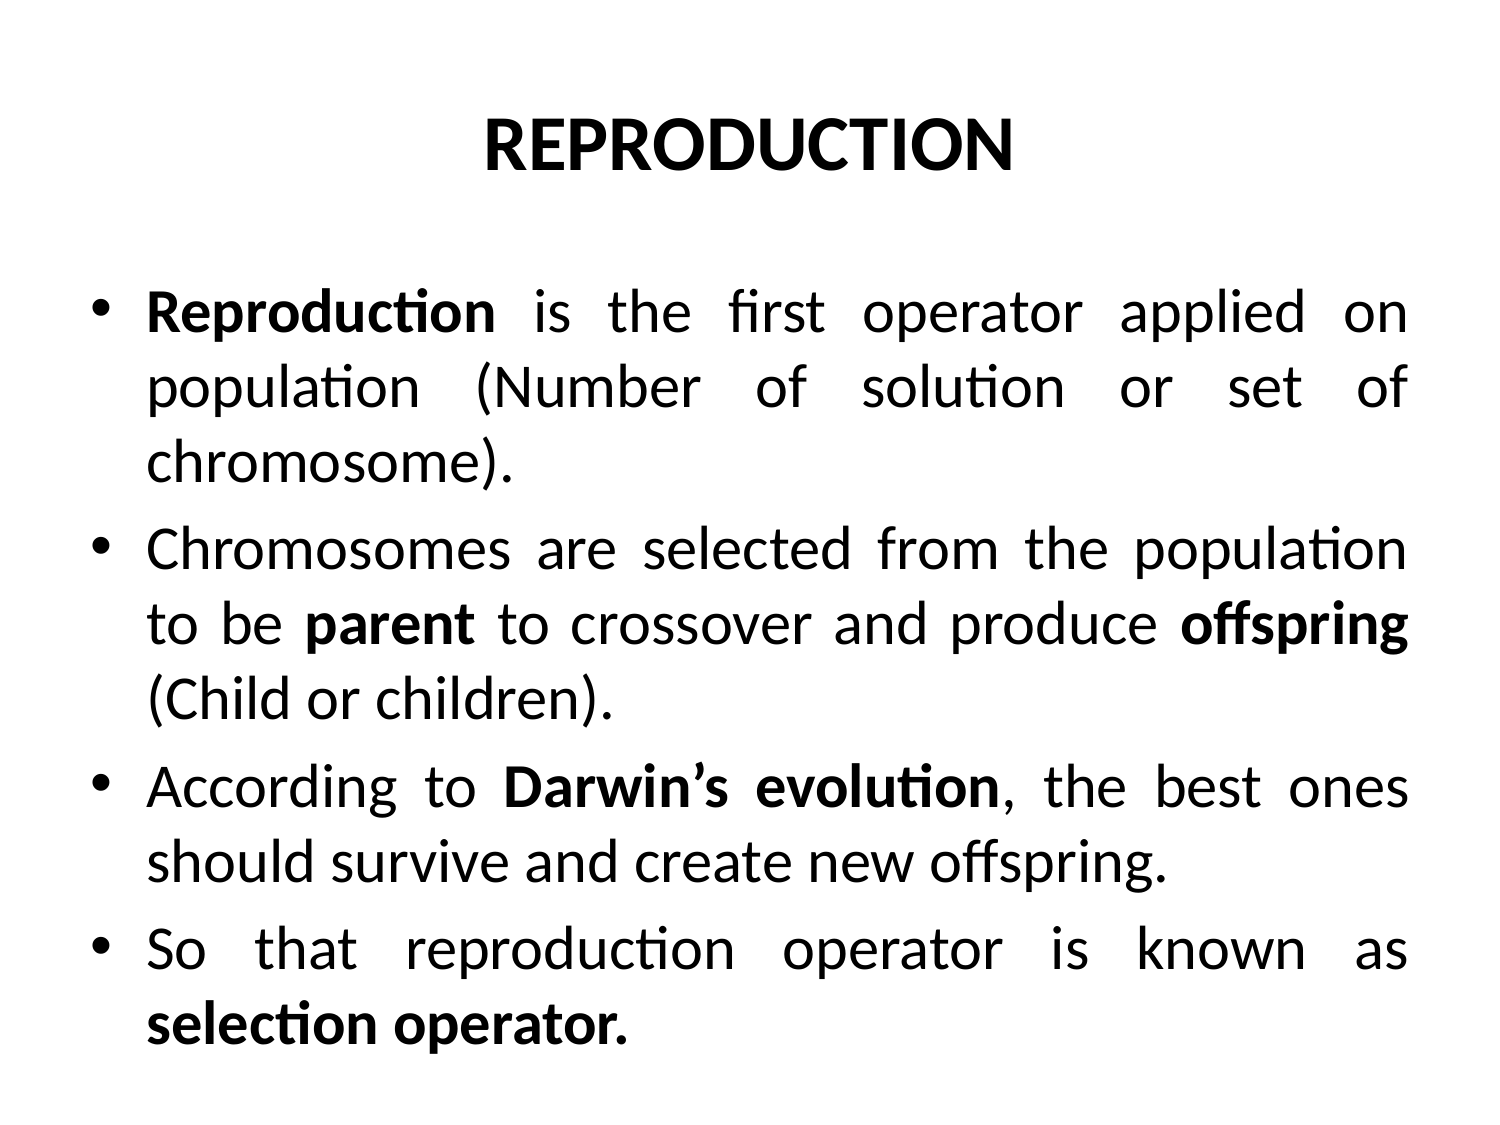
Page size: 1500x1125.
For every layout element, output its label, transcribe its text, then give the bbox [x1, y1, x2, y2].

list Reproduction is the first operator applied on population (Number of solution or set of chromosome). Chromosomes are selected from the population to be parent to crossover and produce offspring (Child or children). According to Darwin’s evolution, the best ones should survive and create new offspring. So that reproduction operator is known as selection operator. [75, 262, 1425, 1125]
title REPRODUCTION [75, 45, 1425, 233]
